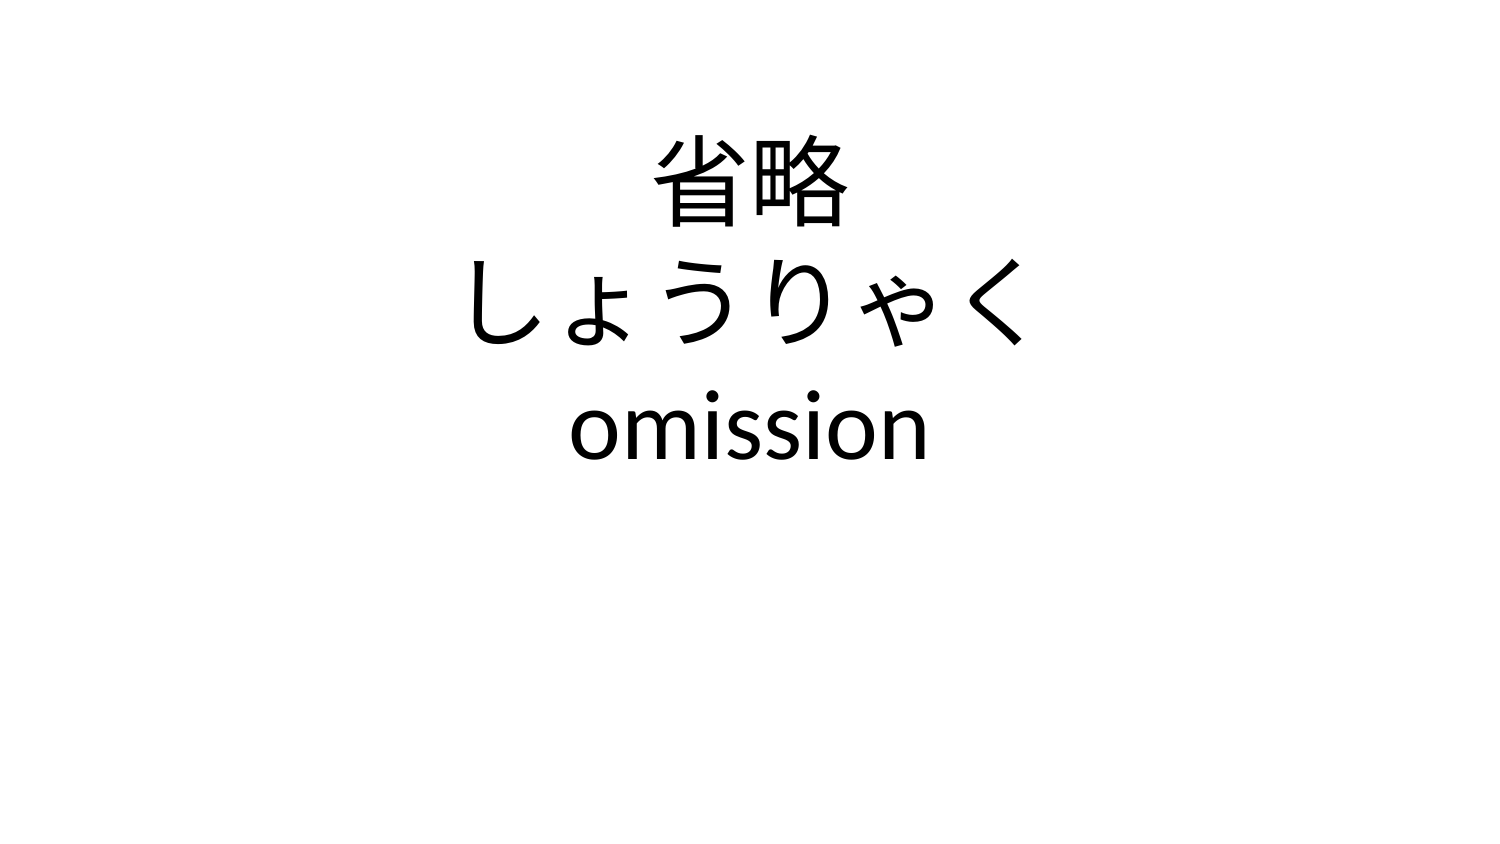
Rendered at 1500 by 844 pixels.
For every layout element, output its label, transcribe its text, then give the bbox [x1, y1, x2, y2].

text_box 省略 しょうりゃく omission [0, 149, 1500, 450]
